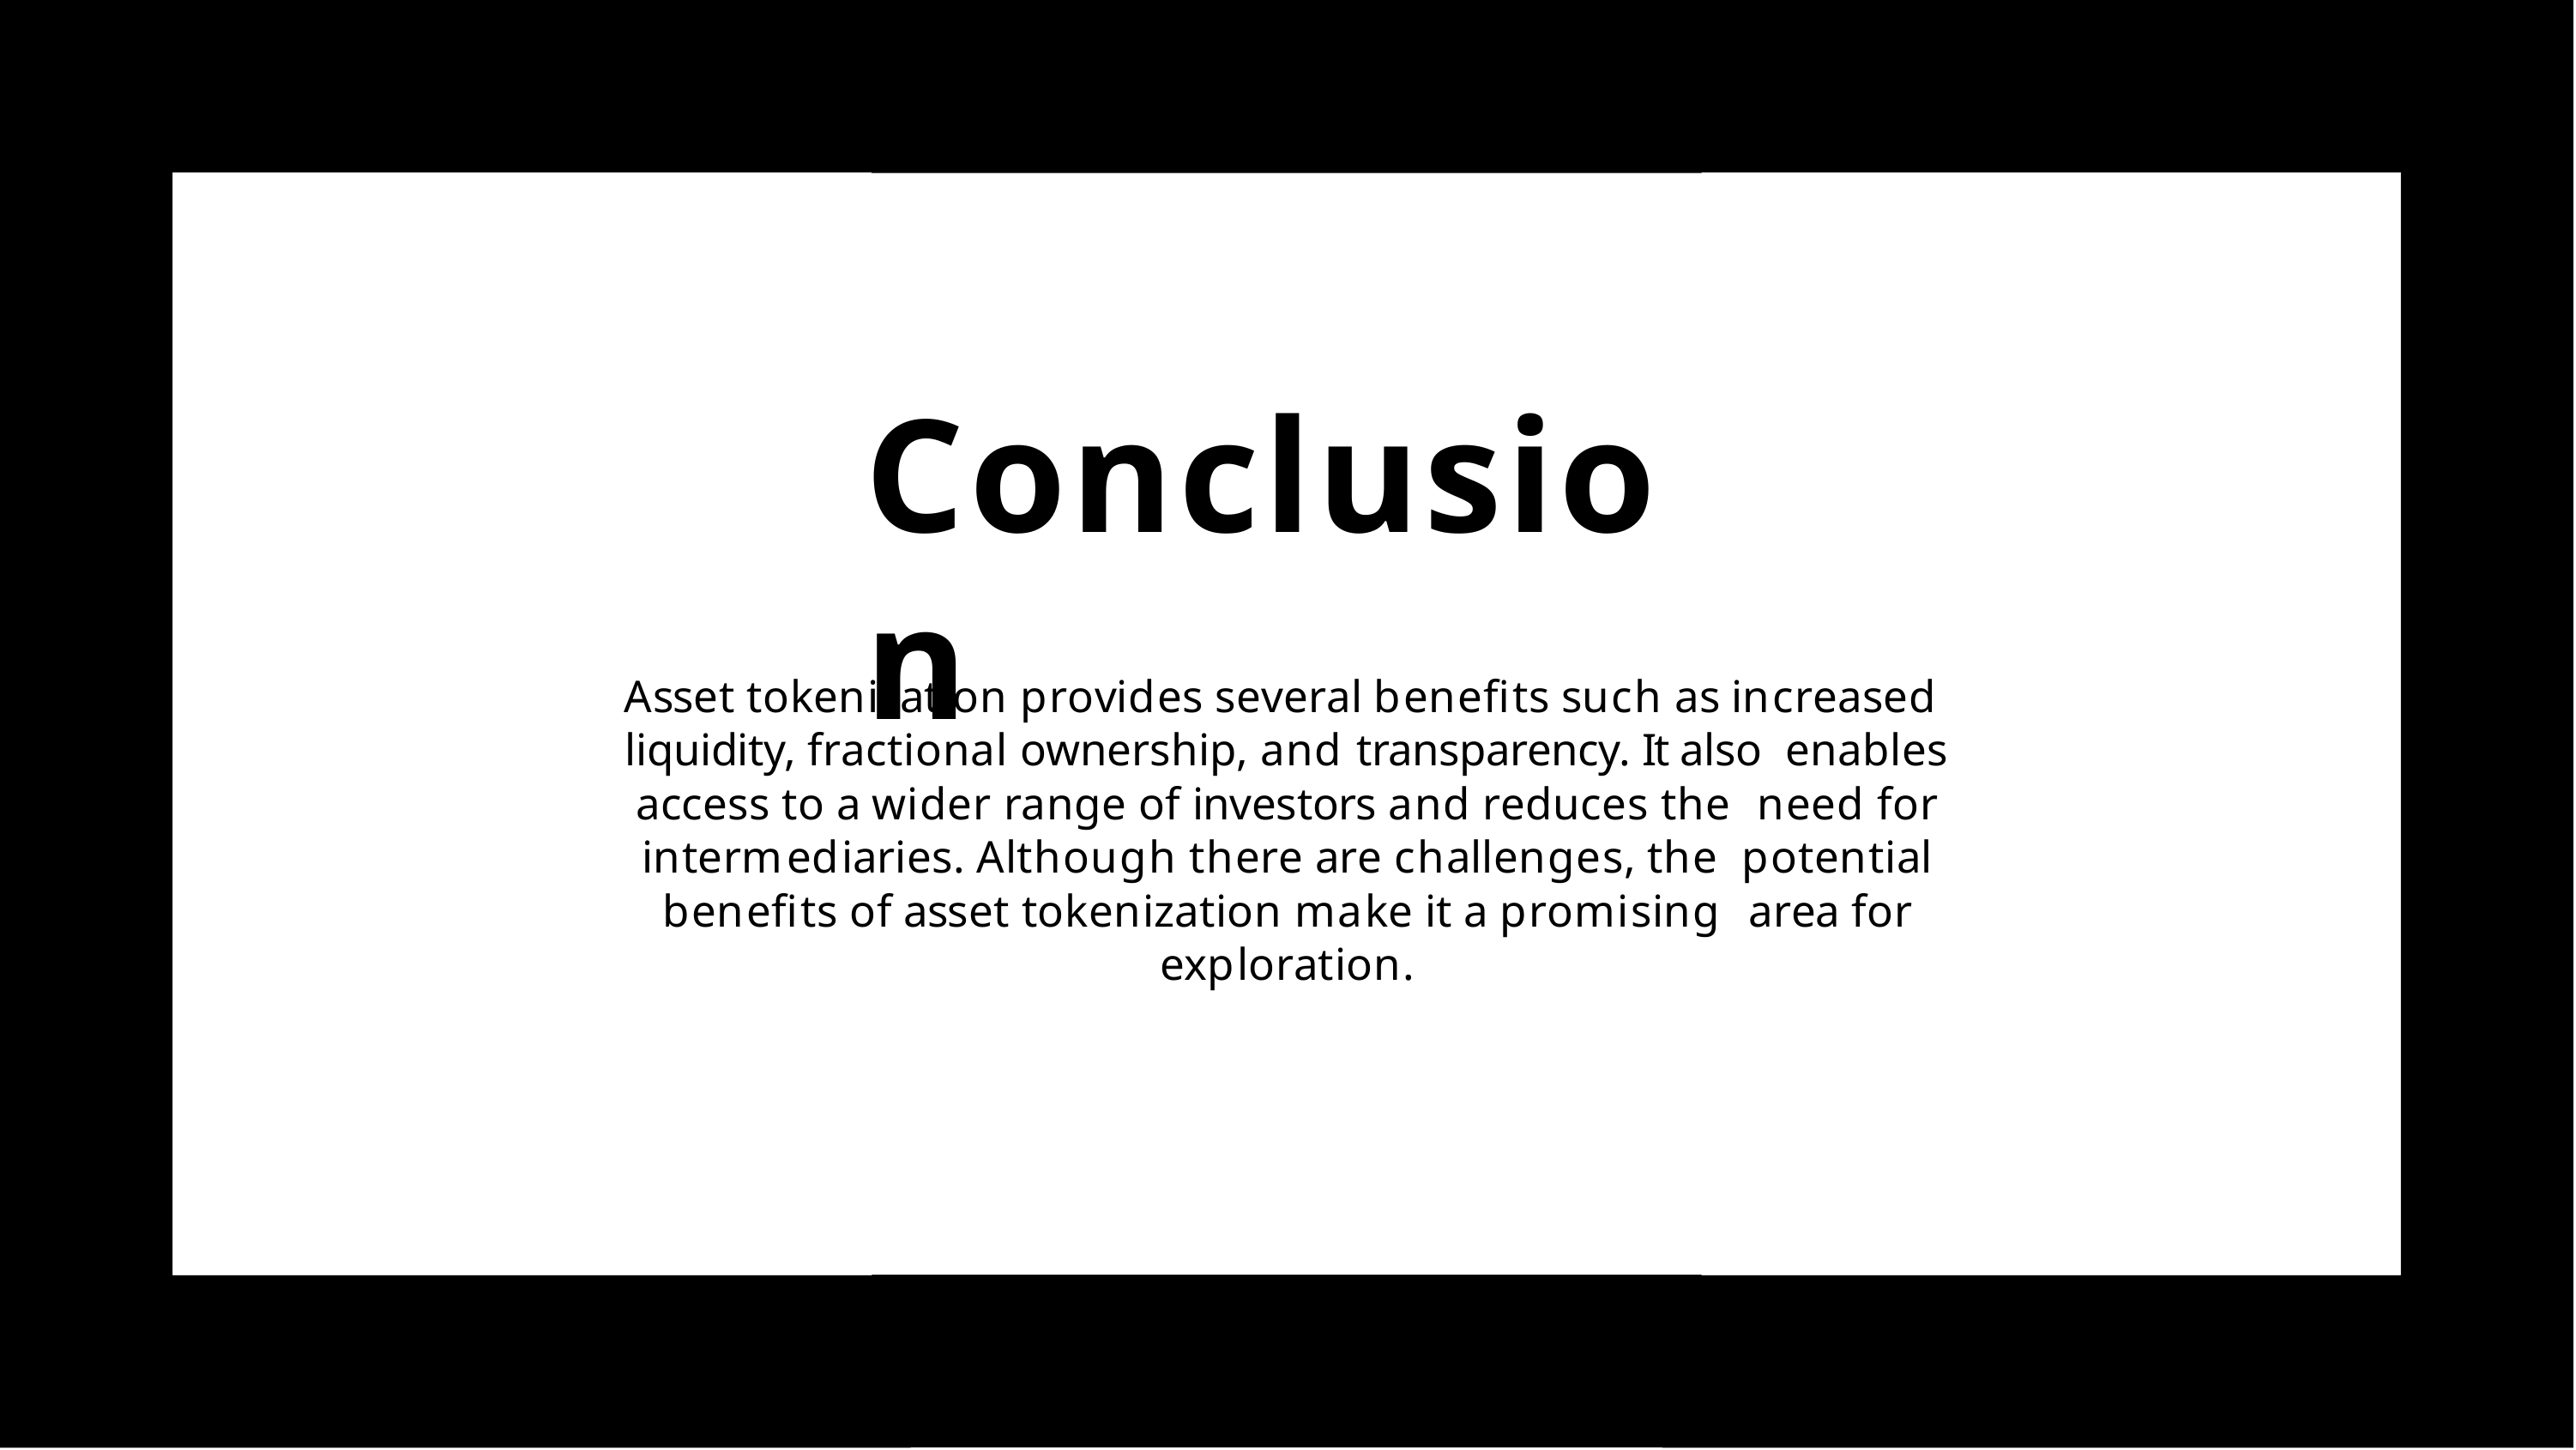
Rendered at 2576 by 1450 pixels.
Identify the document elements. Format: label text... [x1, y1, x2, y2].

title Conclusion [863, 373, 1709, 666]
text_box [0, 0, 1702, 1448]
list Asset tokenization provides several beneﬁts such as increased liquidity, fractional ownership, and transparency. It also enables access to a wider range of investors and reduces the need for intermediaries. Although there are challenges, the potential beneﬁts of asset tokenization make it a promising area for exploration. [600, 666, 1976, 1450]
text_box [1702, 0, 2573, 1448]
